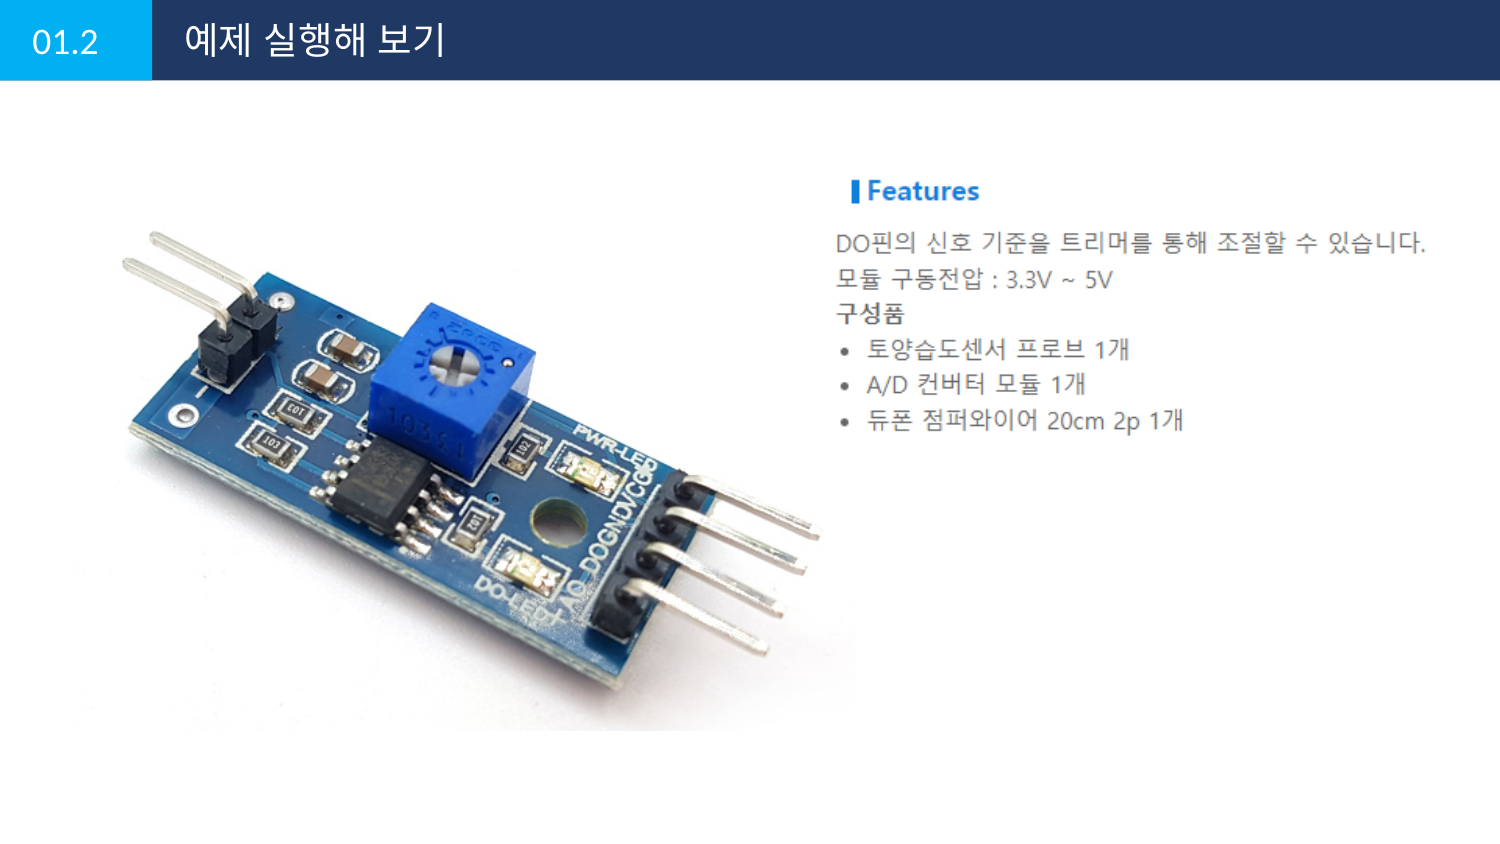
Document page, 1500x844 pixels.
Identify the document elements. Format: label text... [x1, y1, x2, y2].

text_box [0, 0, 153, 81]
picture [73, 152, 1471, 731]
text_box 예제 실행해 보기 [169, 9, 945, 70]
text_box 01.2 [17, 9, 115, 70]
text_box [153, 0, 1500, 81]
